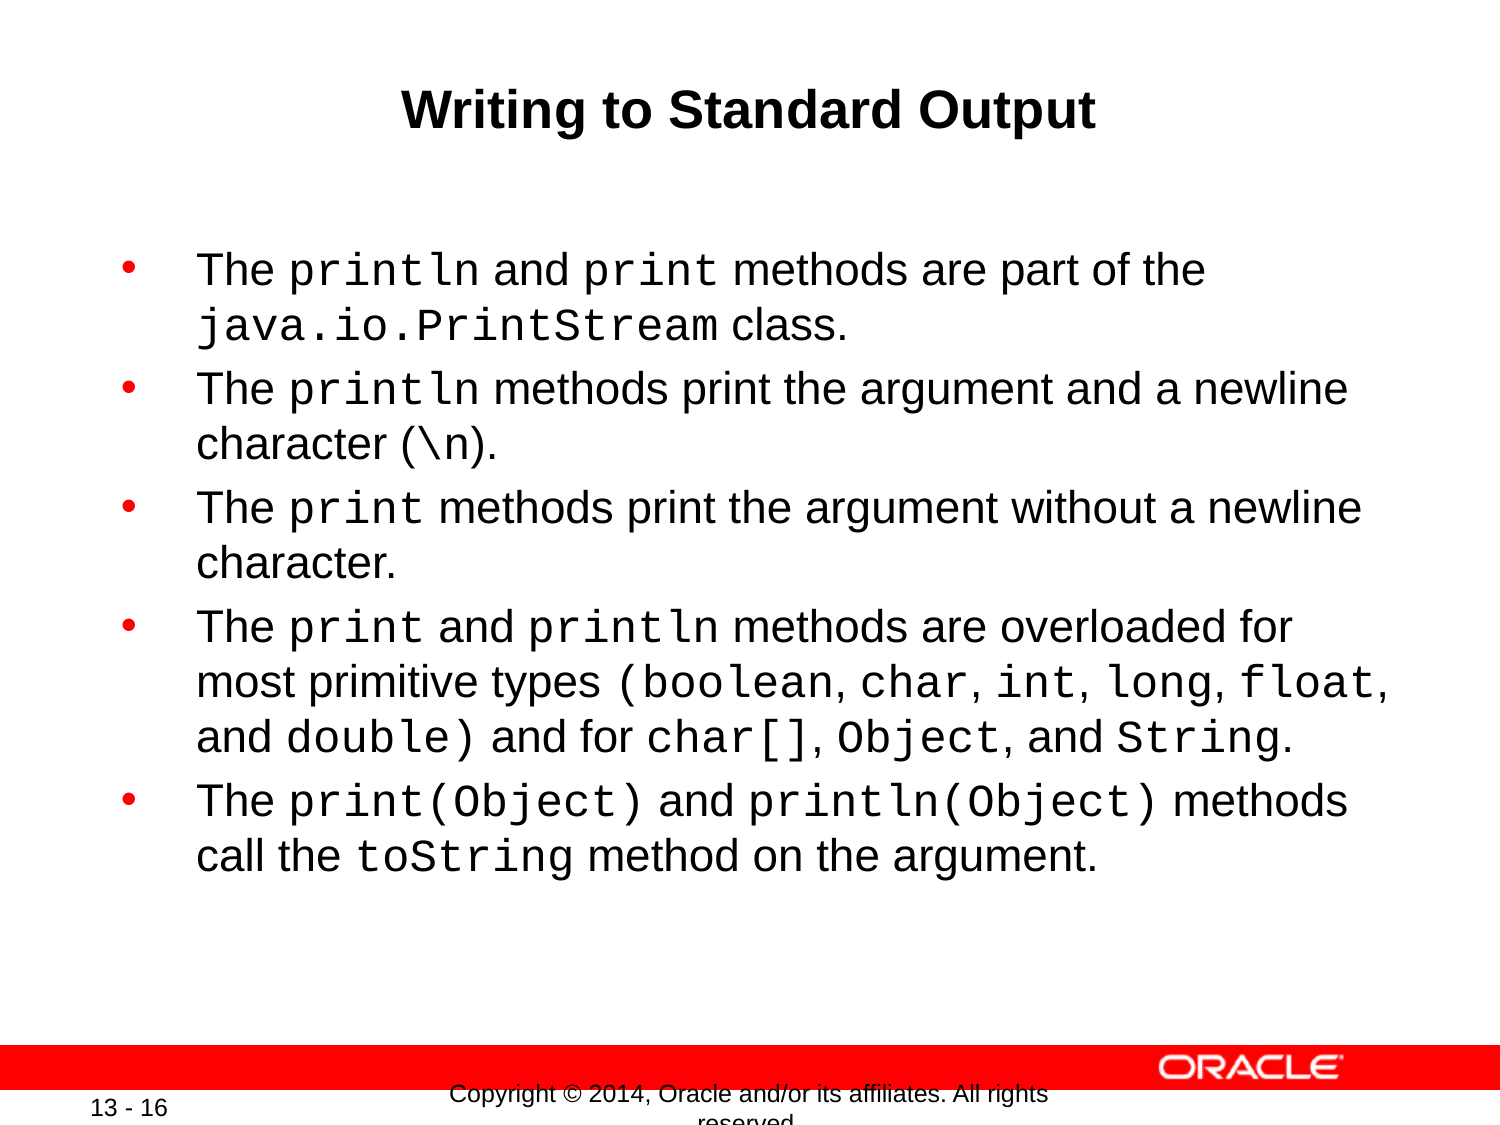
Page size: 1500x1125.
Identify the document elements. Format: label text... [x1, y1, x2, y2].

list The println and print methods are part of the java.io.PrintStream class. The println methods print the argument and a newline character (\n). The print methods print the argument without a newline character. The print and println methods are overloaded for most primitive types (boolean, char, int, long, float, and double) and for char[], Object, and String. The print(Object) and println(Object) methods call the toString method on the argument. [99, 237, 1399, 525]
picture [0, 1045, 1500, 1090]
title Writing to Standard Output [99, 72, 1399, 216]
